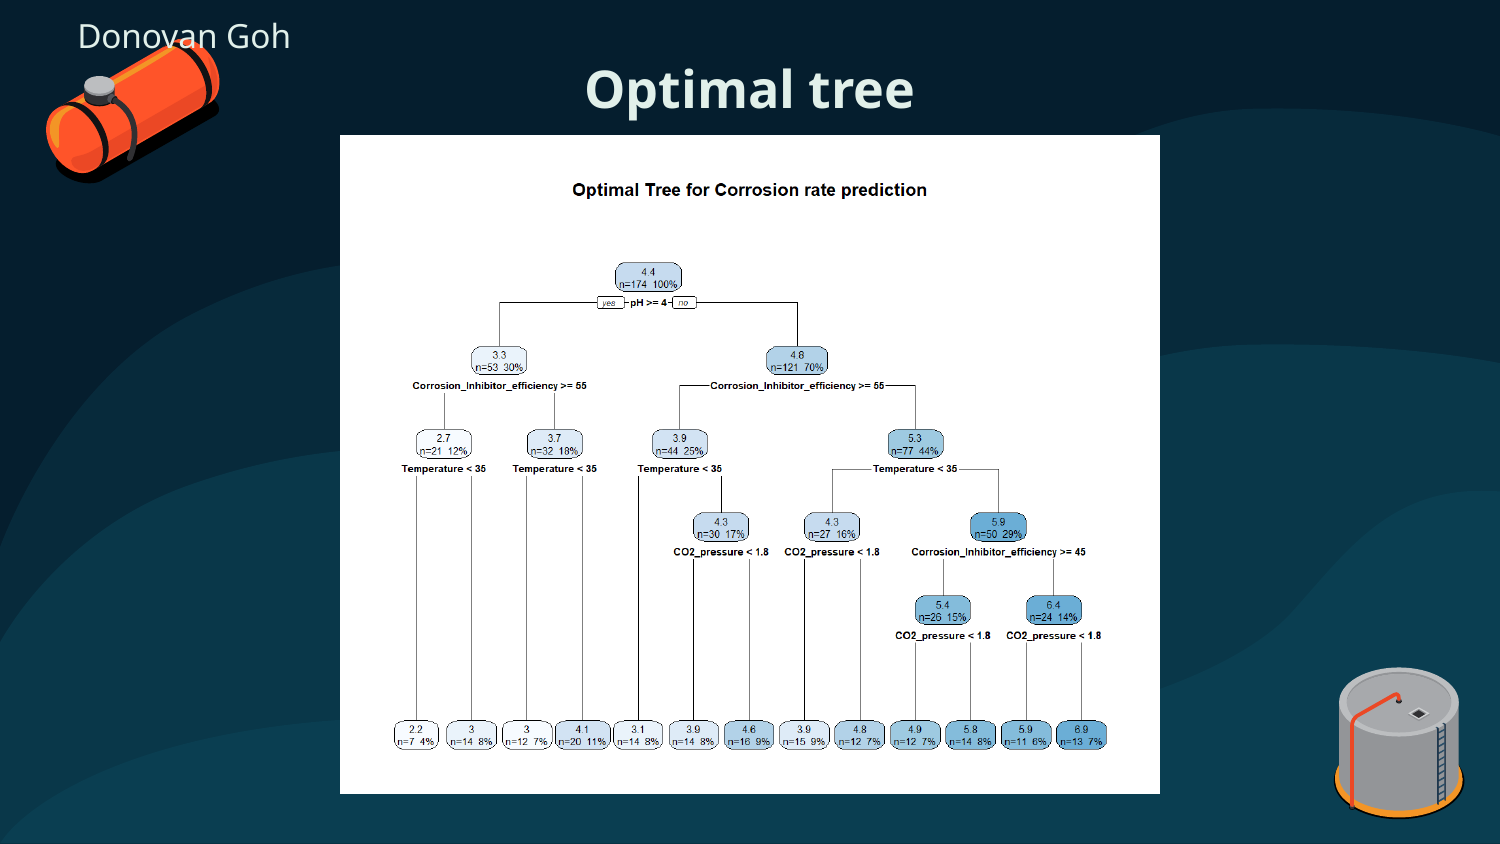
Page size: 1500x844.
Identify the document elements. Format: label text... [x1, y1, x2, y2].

picture [339, 135, 1161, 794]
text_box Donovan Goh [0, 0, 369, 54]
title Optimal tree [118, 41, 1382, 136]
